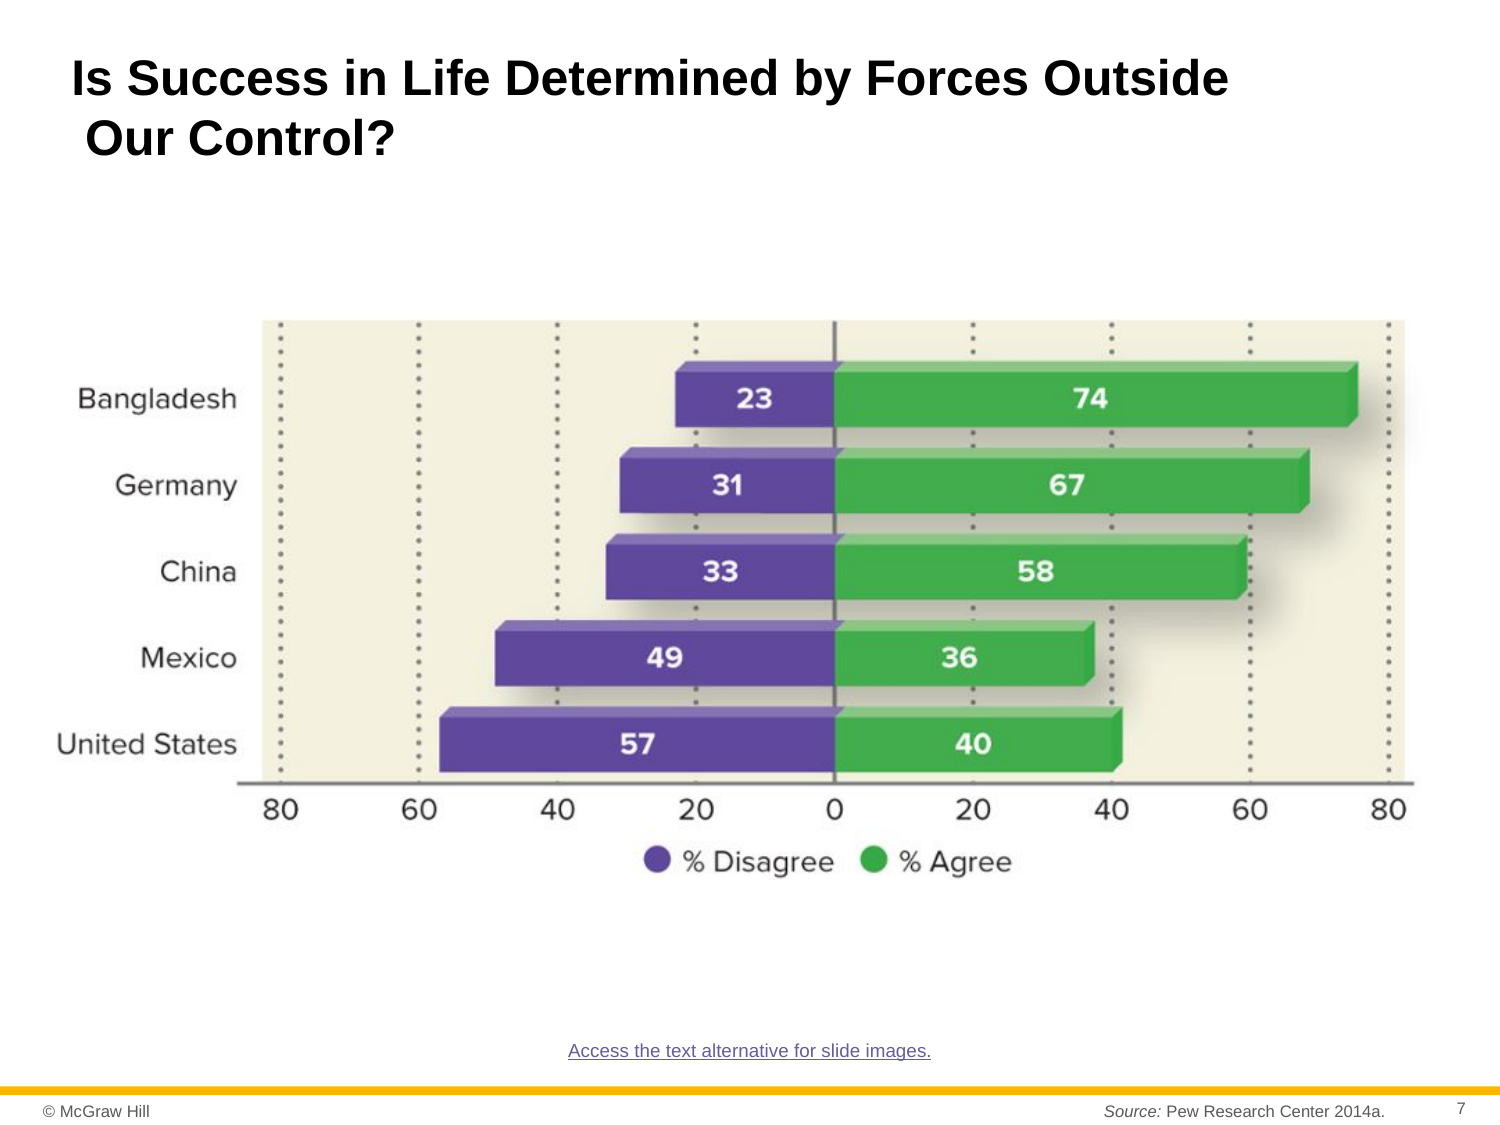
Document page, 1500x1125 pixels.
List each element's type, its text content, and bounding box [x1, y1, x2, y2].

list Source: Pew Research Center 2014a. [256, 1096, 1401, 1125]
title Is Success in Life Determined by Forces Outside Our Control? [56, 50, 1444, 162]
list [56, 252, 1444, 947]
list Access the text alternative for slide images. [525, 1037, 975, 1069]
